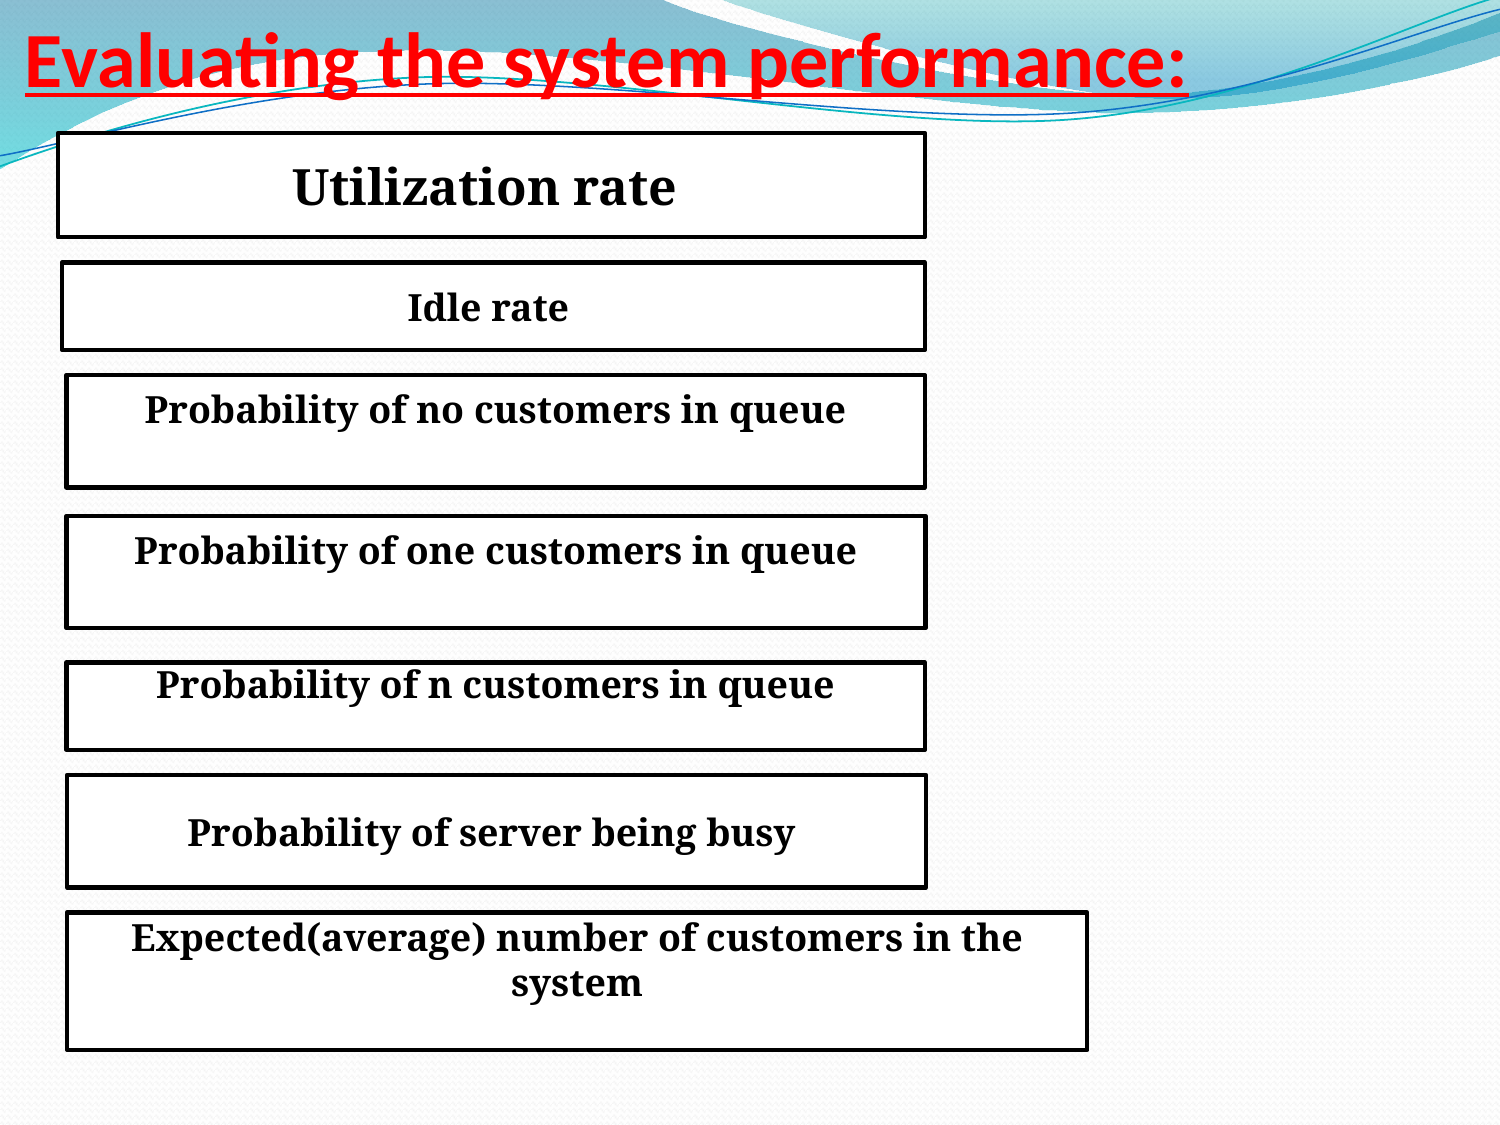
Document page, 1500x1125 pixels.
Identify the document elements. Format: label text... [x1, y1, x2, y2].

title Evaluating the system performance: [24, 0, 1475, 103]
